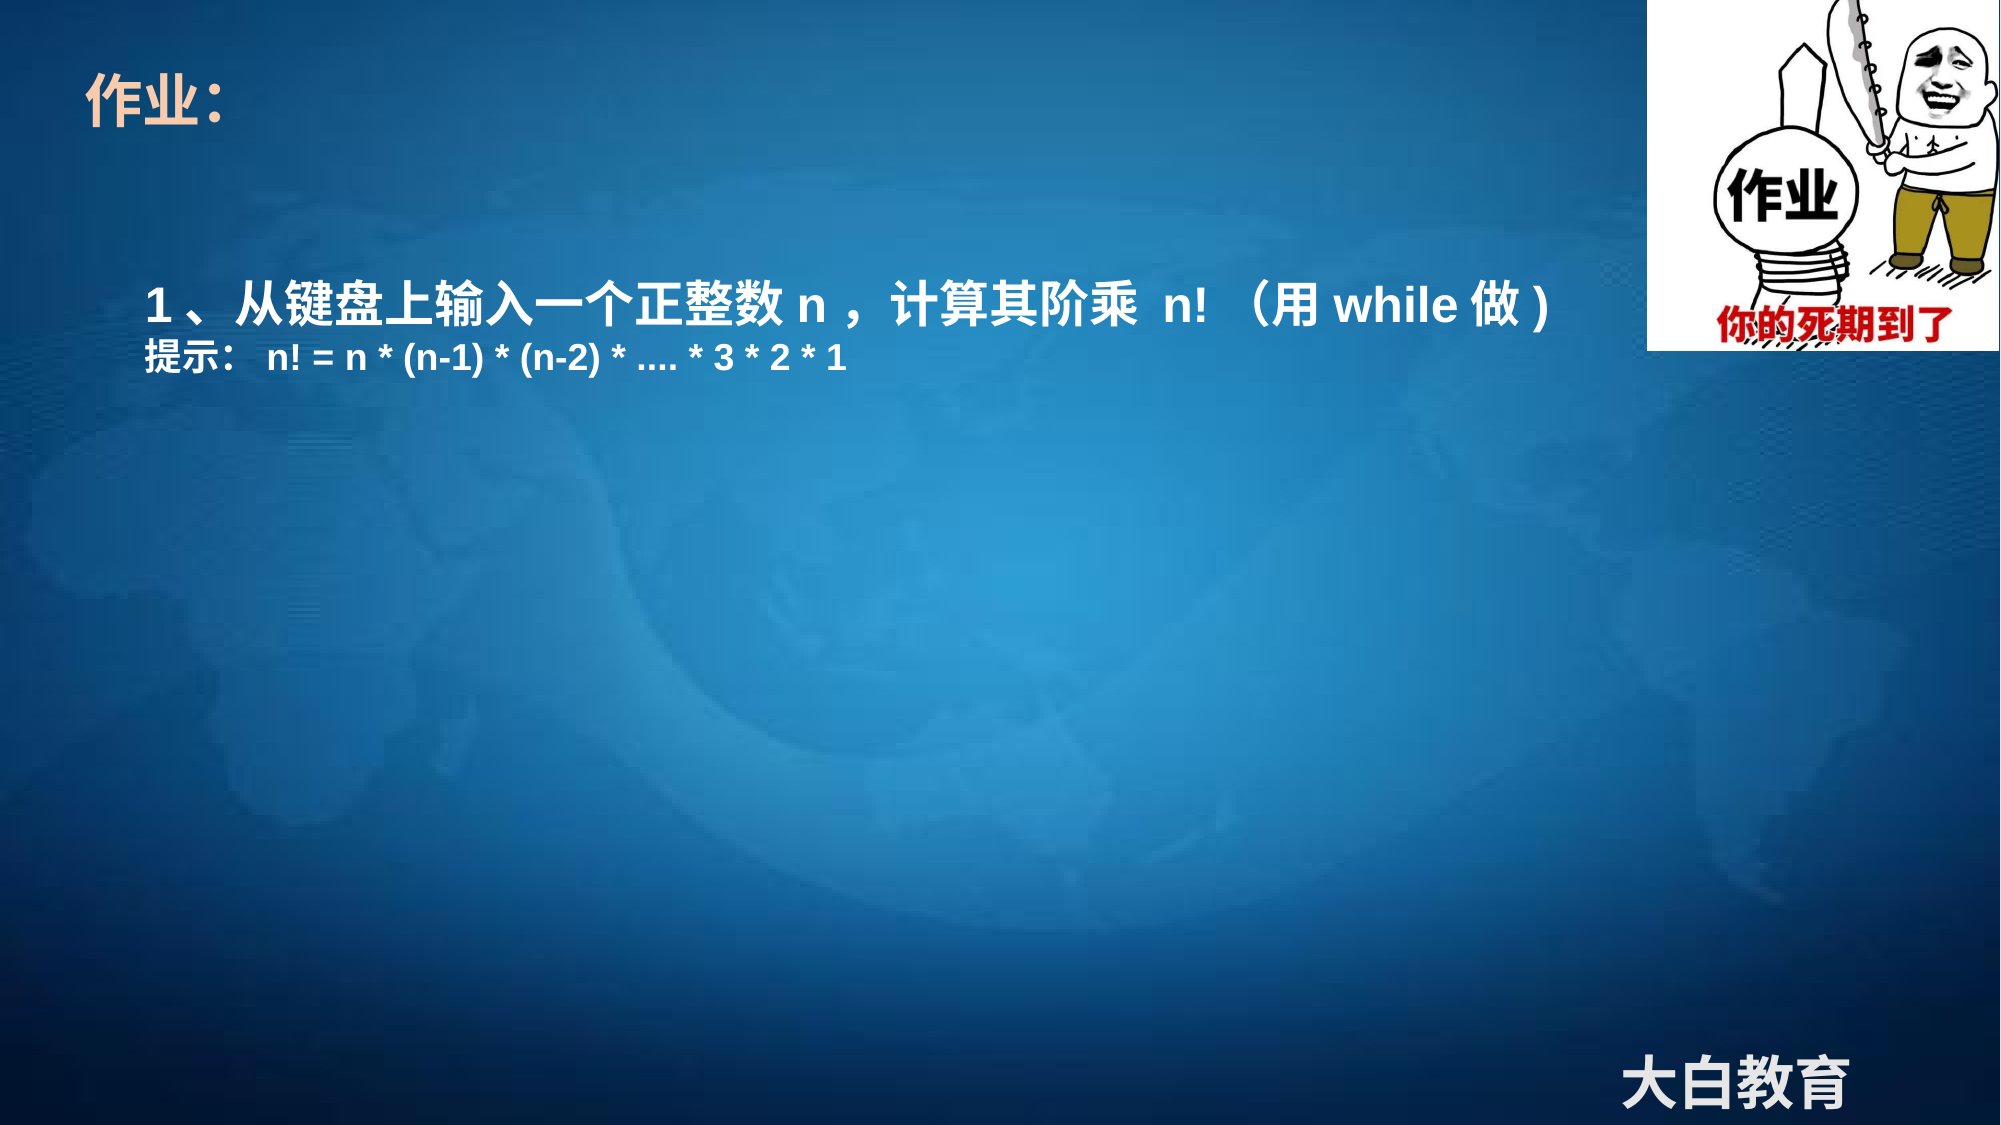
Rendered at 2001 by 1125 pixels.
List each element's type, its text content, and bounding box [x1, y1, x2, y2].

text_box 1、从键盘上输入一个正整数n，计算其阶乘 n!（用while做) 提示：n! = n * (n-1) * (n-2) * .... * 3 * 2 * 1 [130, 265, 1606, 431]
text_box 大白教育 [1605, 1038, 1902, 1124]
picture [0, 0, 2001, 1125]
text_box 作业： [69, 56, 275, 142]
